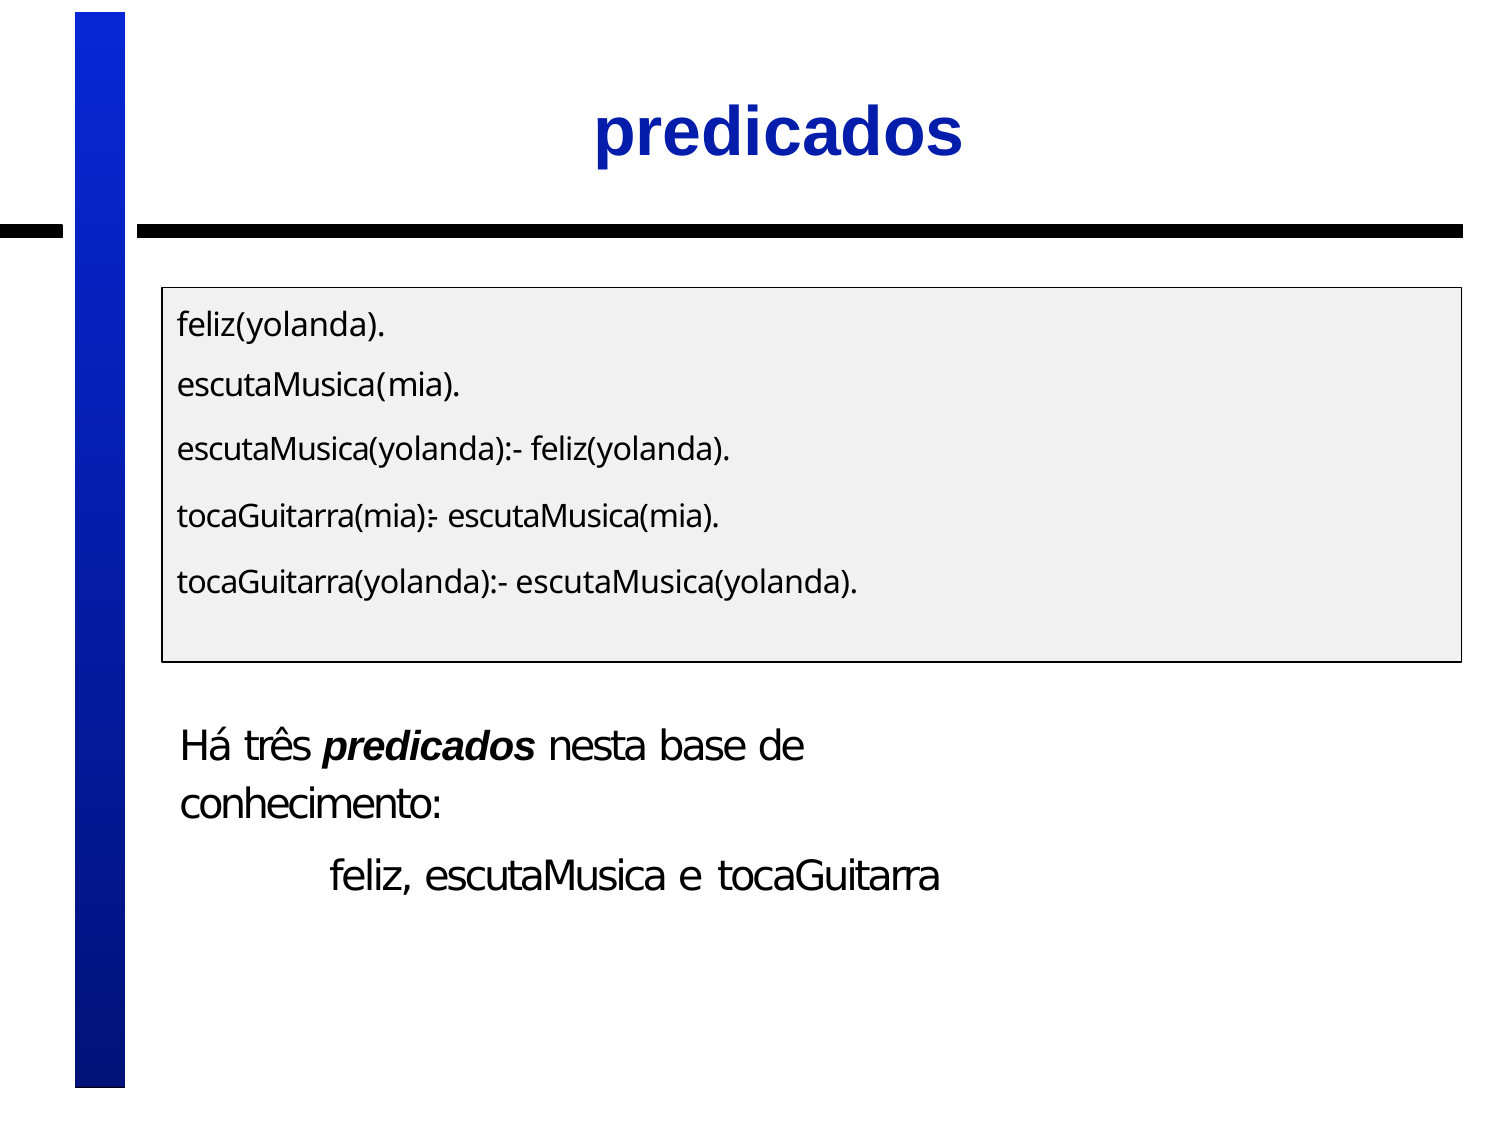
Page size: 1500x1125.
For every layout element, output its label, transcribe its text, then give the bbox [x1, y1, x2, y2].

text_box escutaMusica(yolanda):- feliz(yolanda). tocaGuitarra(mia):- escutaMusica(mia). tocaGuitarra(yolanda):- escutaMusica(yolanda). [174, 400, 1129, 601]
picture [75, 12, 125, 1088]
text_box [161, 287, 1462, 663]
text_box escutaMusica(mia). [174, 361, 474, 400]
text_box Há três predicados nesta base de conhecimento: feliz, escutaMusica e tocaGuitarra [177, 708, 961, 900]
title predicados [591, 83, 968, 172]
text_box feliz(yolanda). [174, 301, 401, 344]
